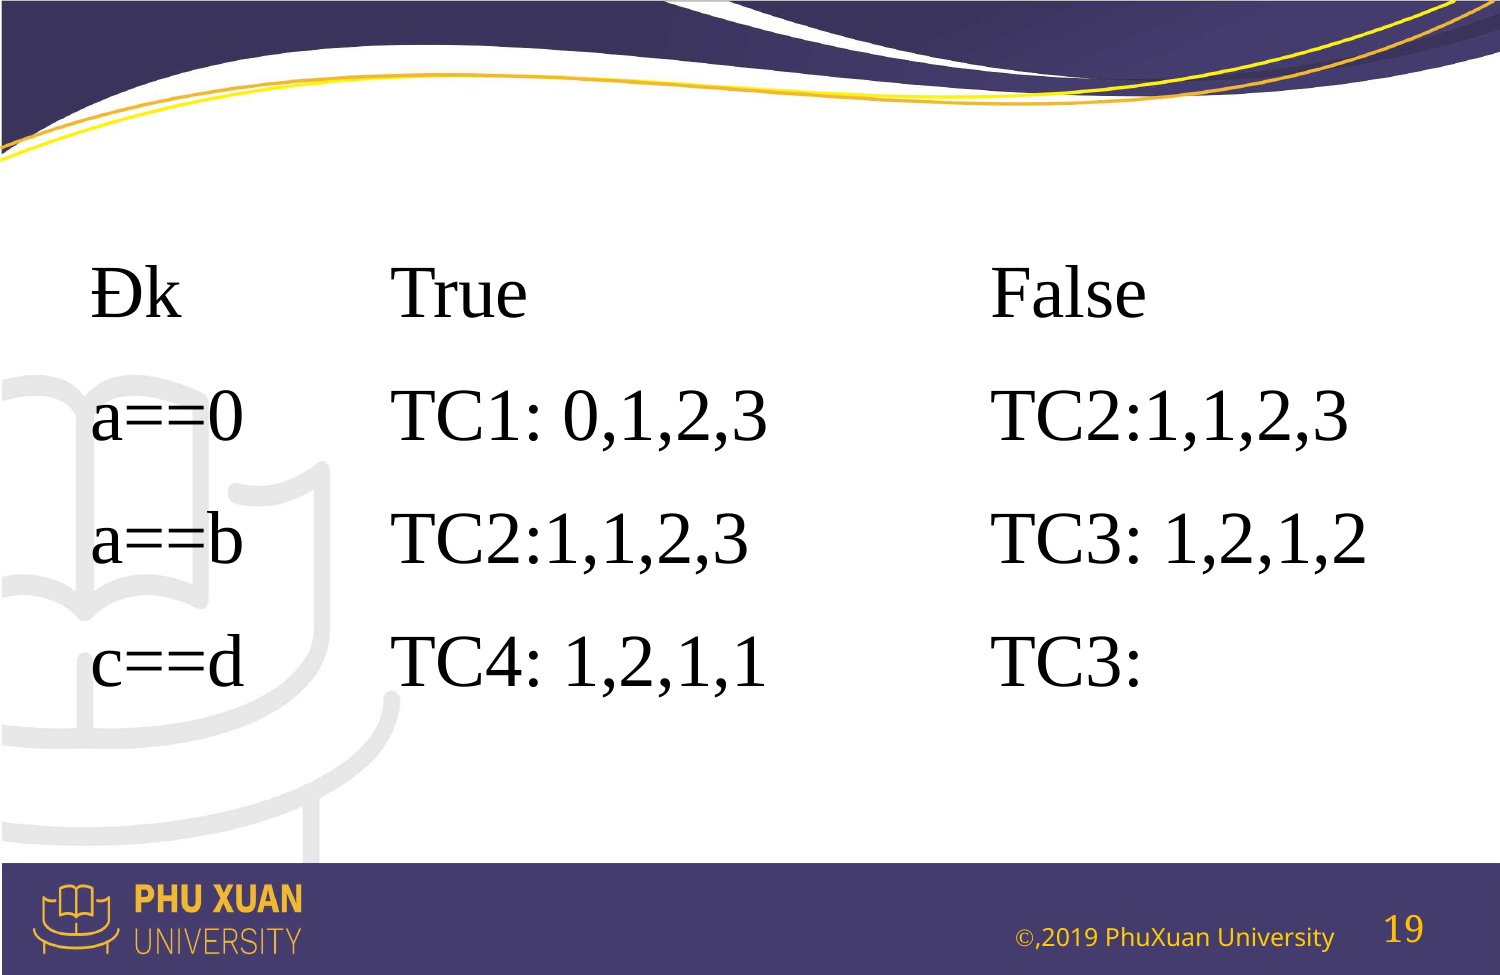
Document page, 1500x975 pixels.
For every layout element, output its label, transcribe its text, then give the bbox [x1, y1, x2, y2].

slide_number 19 [1299, 903, 1425, 956]
list Đk True False a==0 TC1: 0,1,2,3 TC2:1,1,2,3 a==b TC2:1,1,2,3 TC3: 1,2,1,2 c==d TC4: 1,2,1,1 TC3: [75, 216, 1425, 841]
picture [0, 0, 1500, 975]
